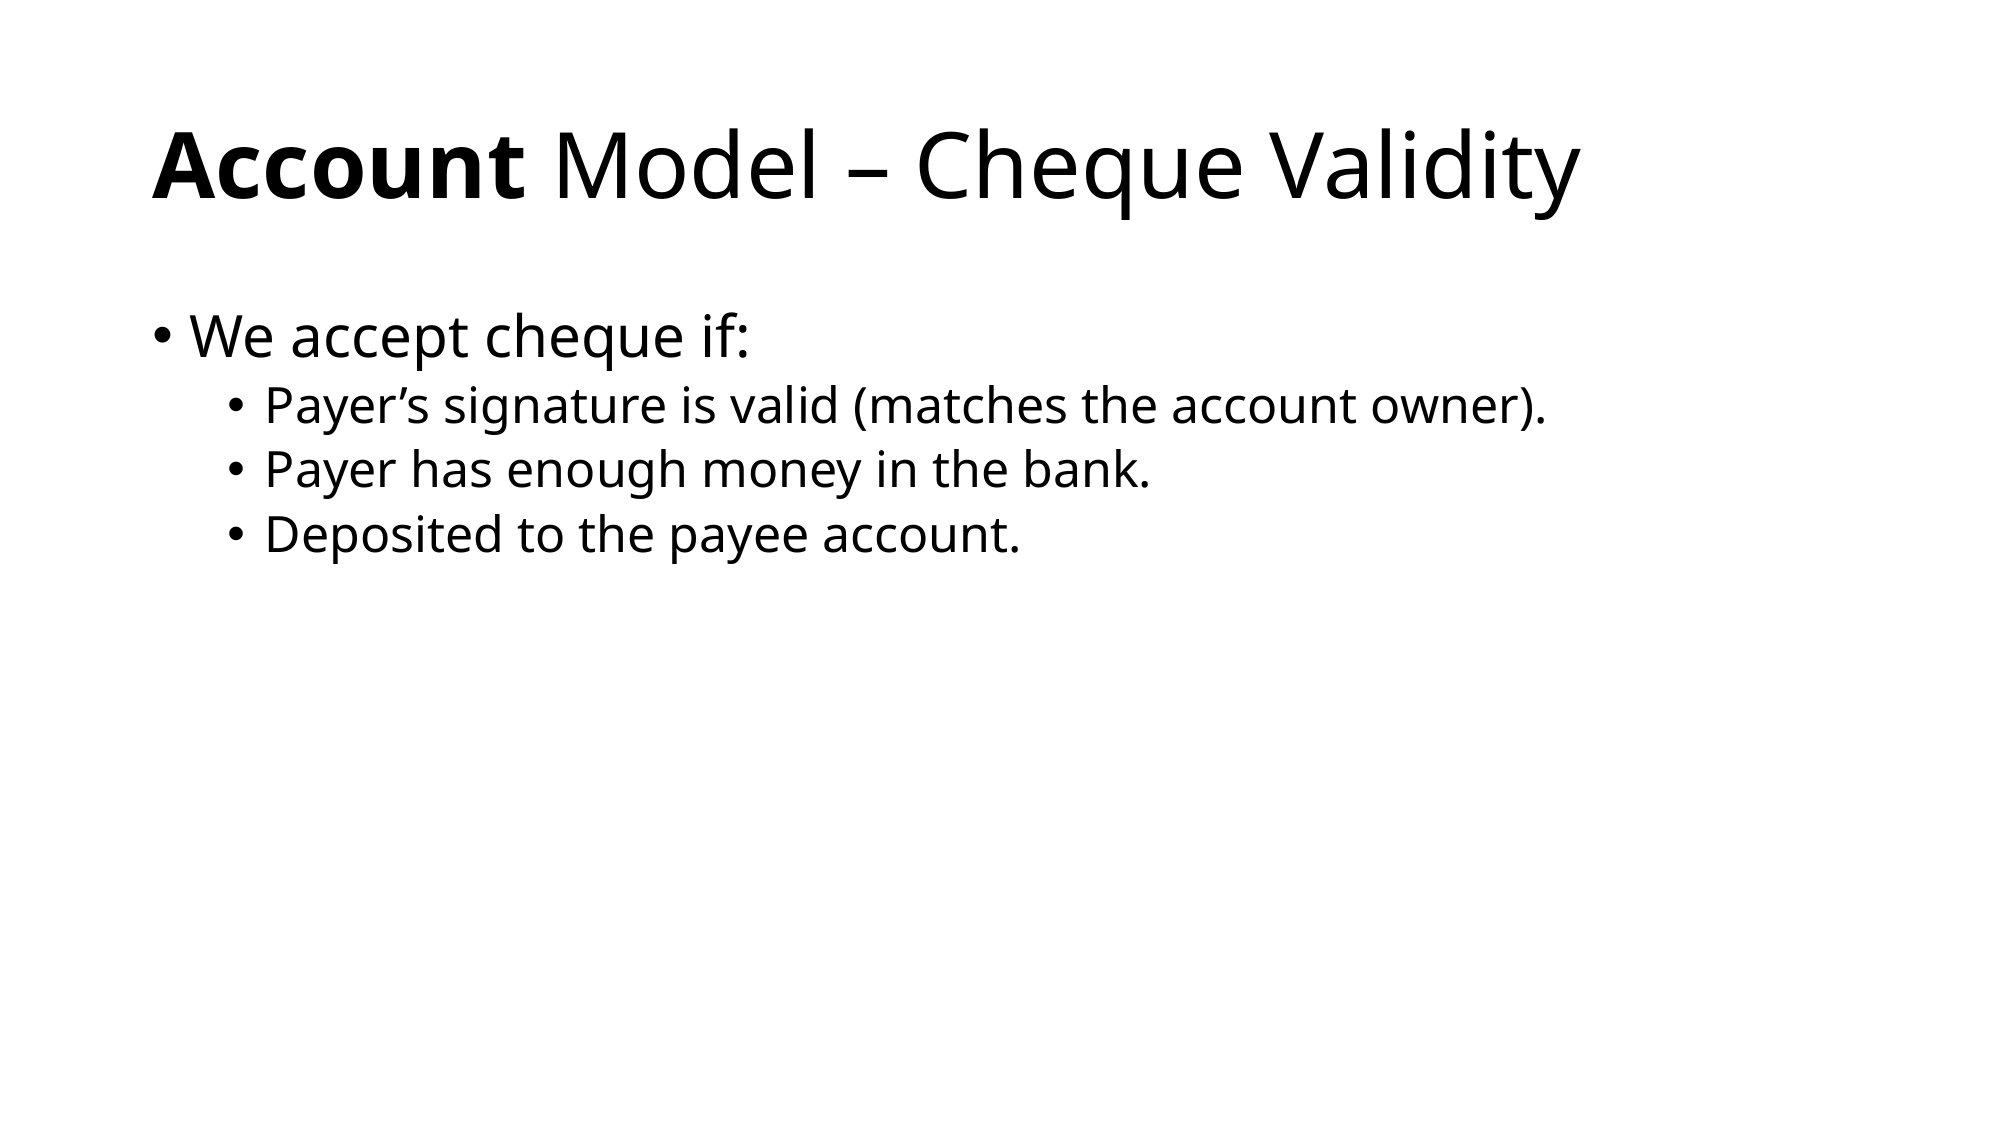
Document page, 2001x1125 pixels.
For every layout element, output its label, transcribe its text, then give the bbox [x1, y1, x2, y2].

title Account Model – Cheque Validity [137, 59, 1863, 278]
list We accept cheque if: Payer’s signature is valid (matches the account owner). Payer has enough money in the bank. Deposited to the payee account. [137, 299, 1863, 1014]
